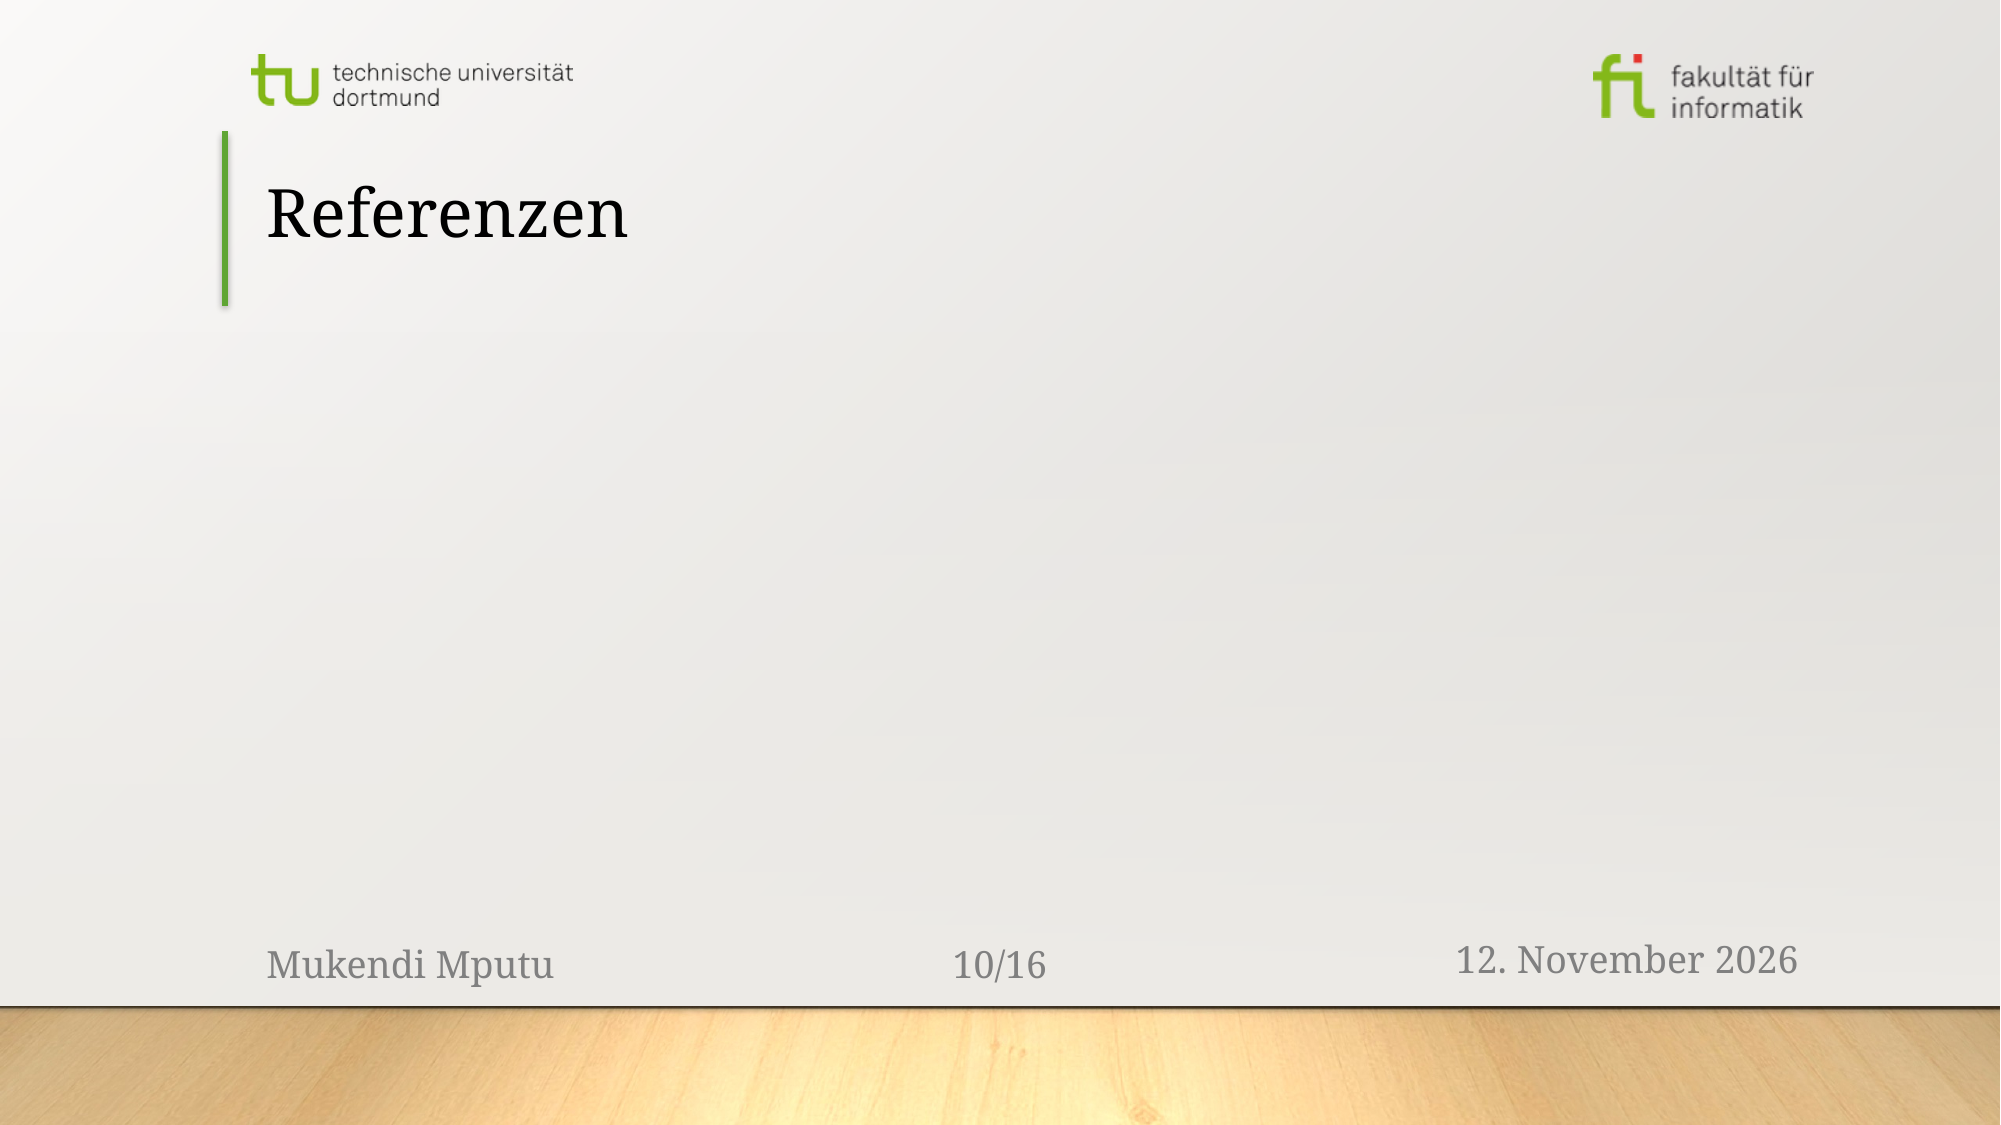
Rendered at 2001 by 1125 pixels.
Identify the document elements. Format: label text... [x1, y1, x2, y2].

picture [251, 54, 573, 106]
picture [0, 1006, 2000, 1125]
picture [1593, 54, 1814, 118]
title Referenzen [251, 131, 1814, 305]
